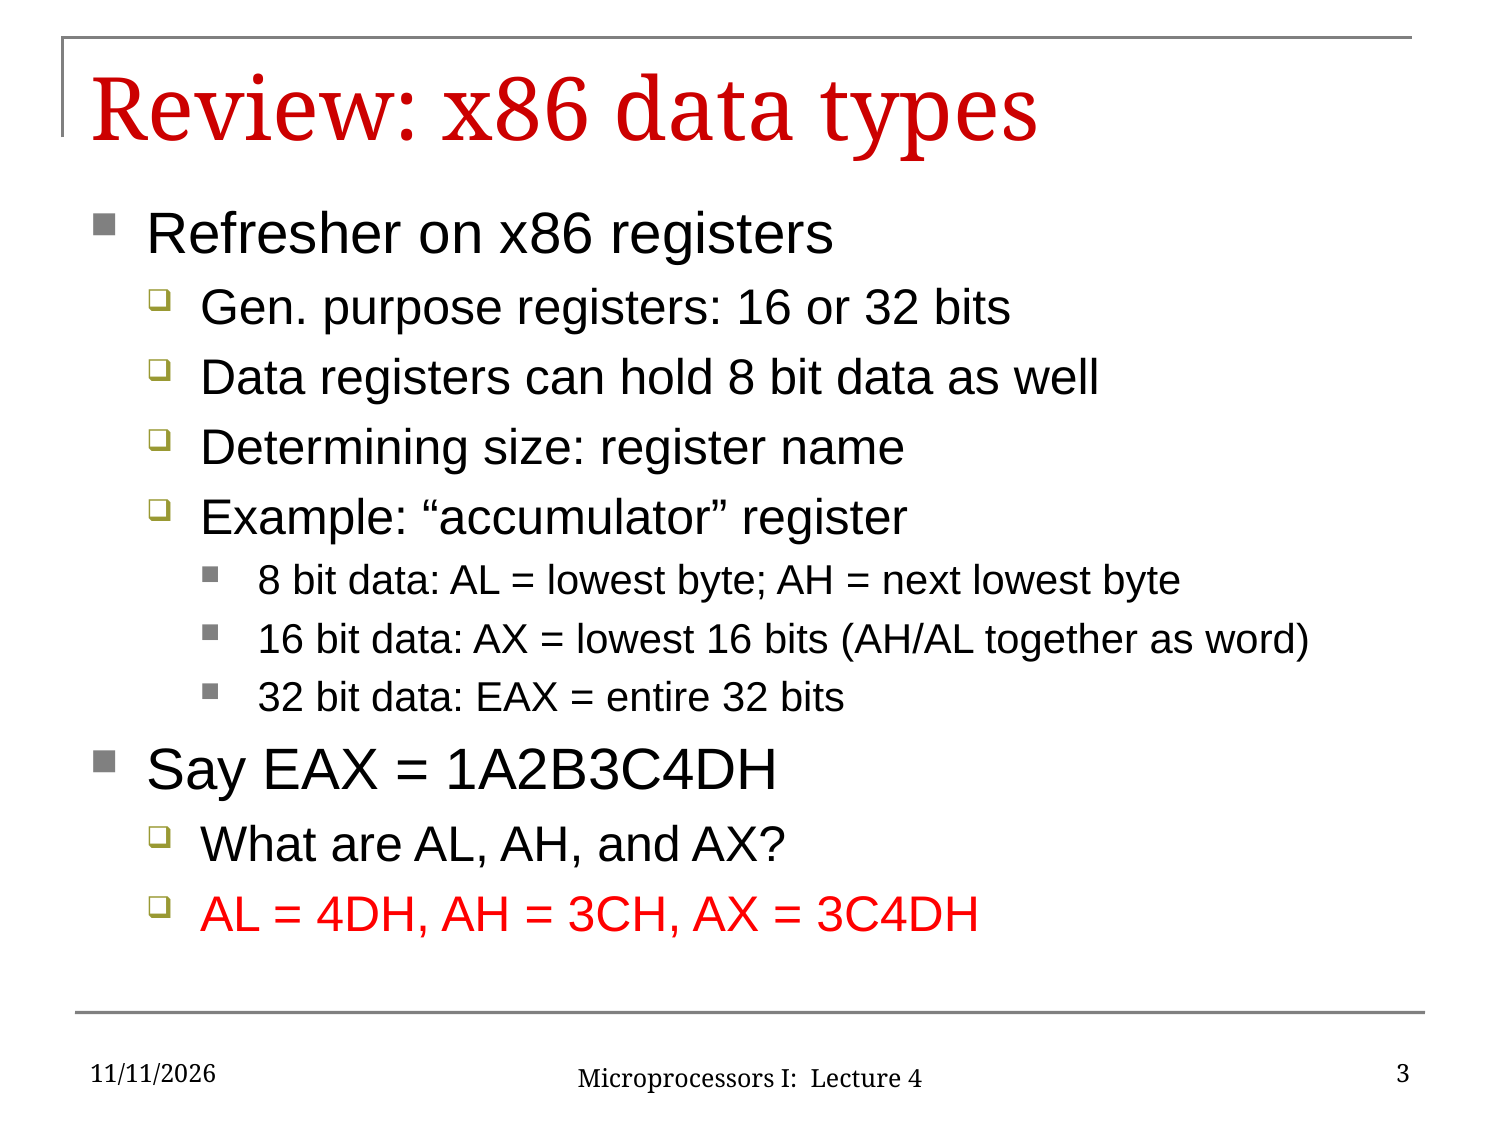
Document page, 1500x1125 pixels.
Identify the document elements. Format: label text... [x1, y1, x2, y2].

title Review: x86 data types [75, 45, 1425, 163]
footer Microprocessors I: Lecture 4 [512, 1024, 988, 1101]
slide_number 3 [1074, 1023, 1426, 1100]
list Refresher on x86 registers Gen. purpose registers: 16 or 32 bits Data registers can hold 8 bit data as well Determining size: register name Example: “accumulator” register 8 bit data: AL = lowest byte; AH = next lowest byte 16 bit data: AX = lowest 16 bits (AH/AL together as word) 32 bit data: EAX = entire 32 bits Say EAX = 1A2B3C4DH What are AL, AH, and AX? AL = 4DH, AH = 3CH, AX = 3C4DH [75, 187, 1425, 1006]
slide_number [74, 1023, 426, 1100]
